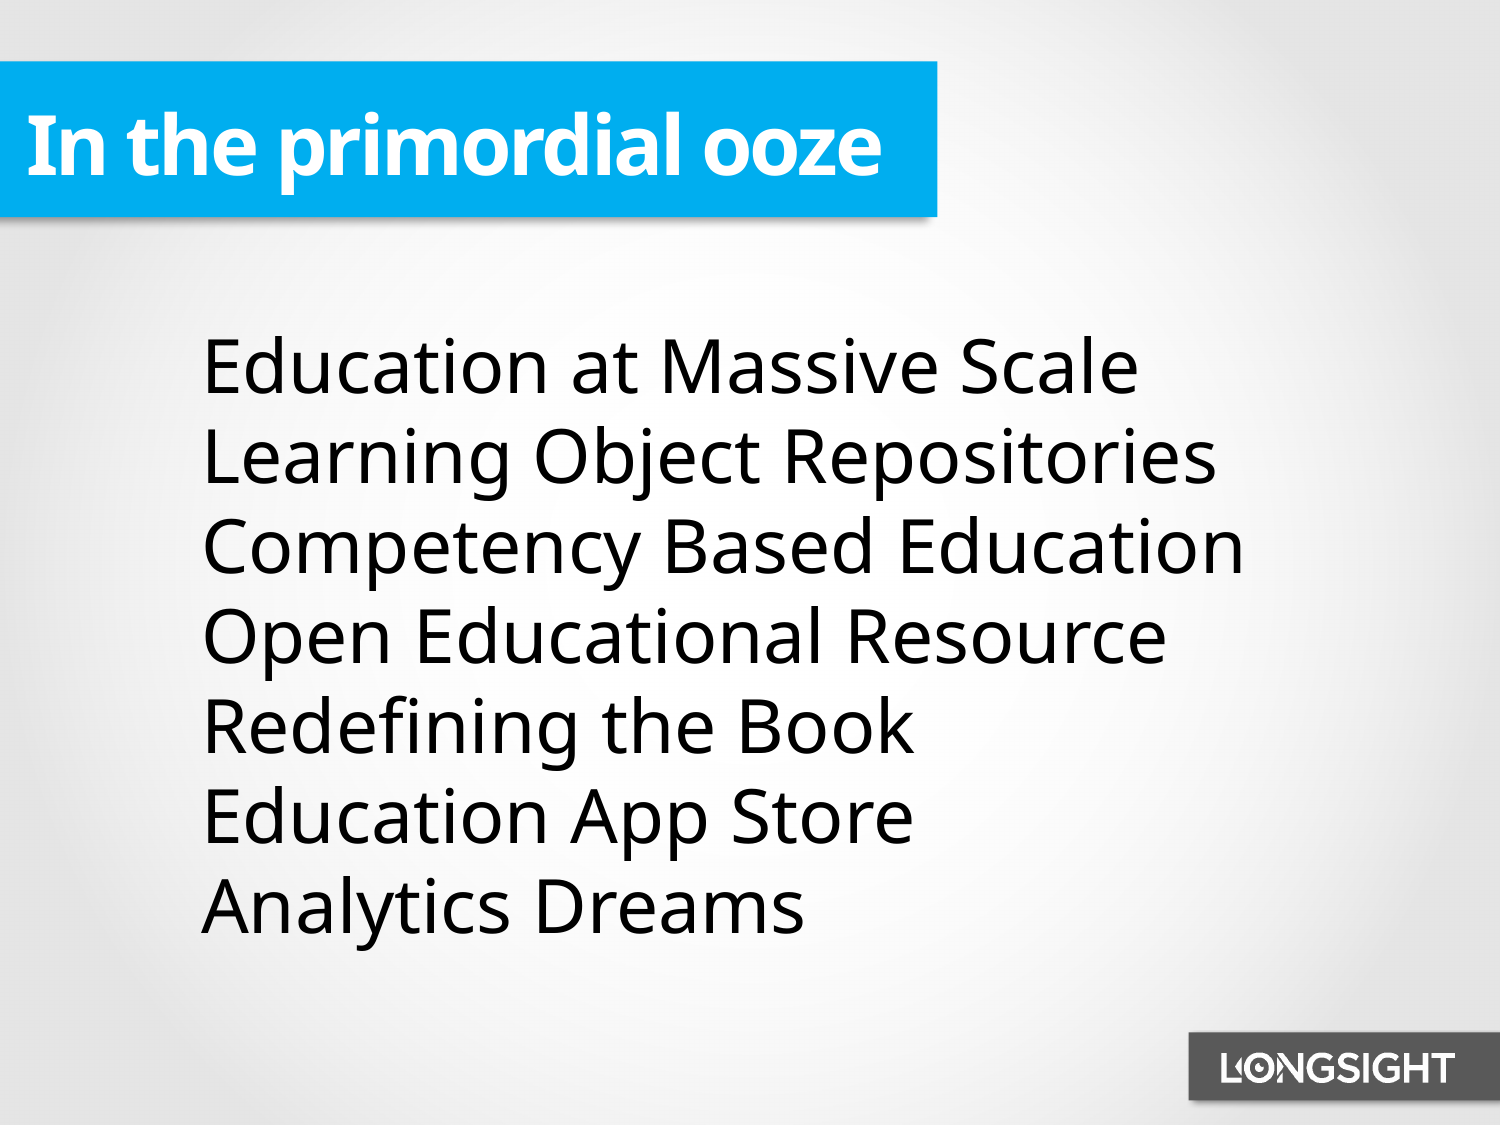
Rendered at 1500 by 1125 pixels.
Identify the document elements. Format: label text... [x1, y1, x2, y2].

text_box [0, 61, 10, 218]
picture [1213, 1042, 1463, 1094]
picture [0, 0, 1500, 1125]
text_box In the primordial ooze [10, 48, 1361, 237]
text_box Education at Massive Scale Learning Object Repositories Competency Based Education Open Educational Resource Redefining the Book Education App Store Analytics Dreams [186, 311, 1262, 957]
